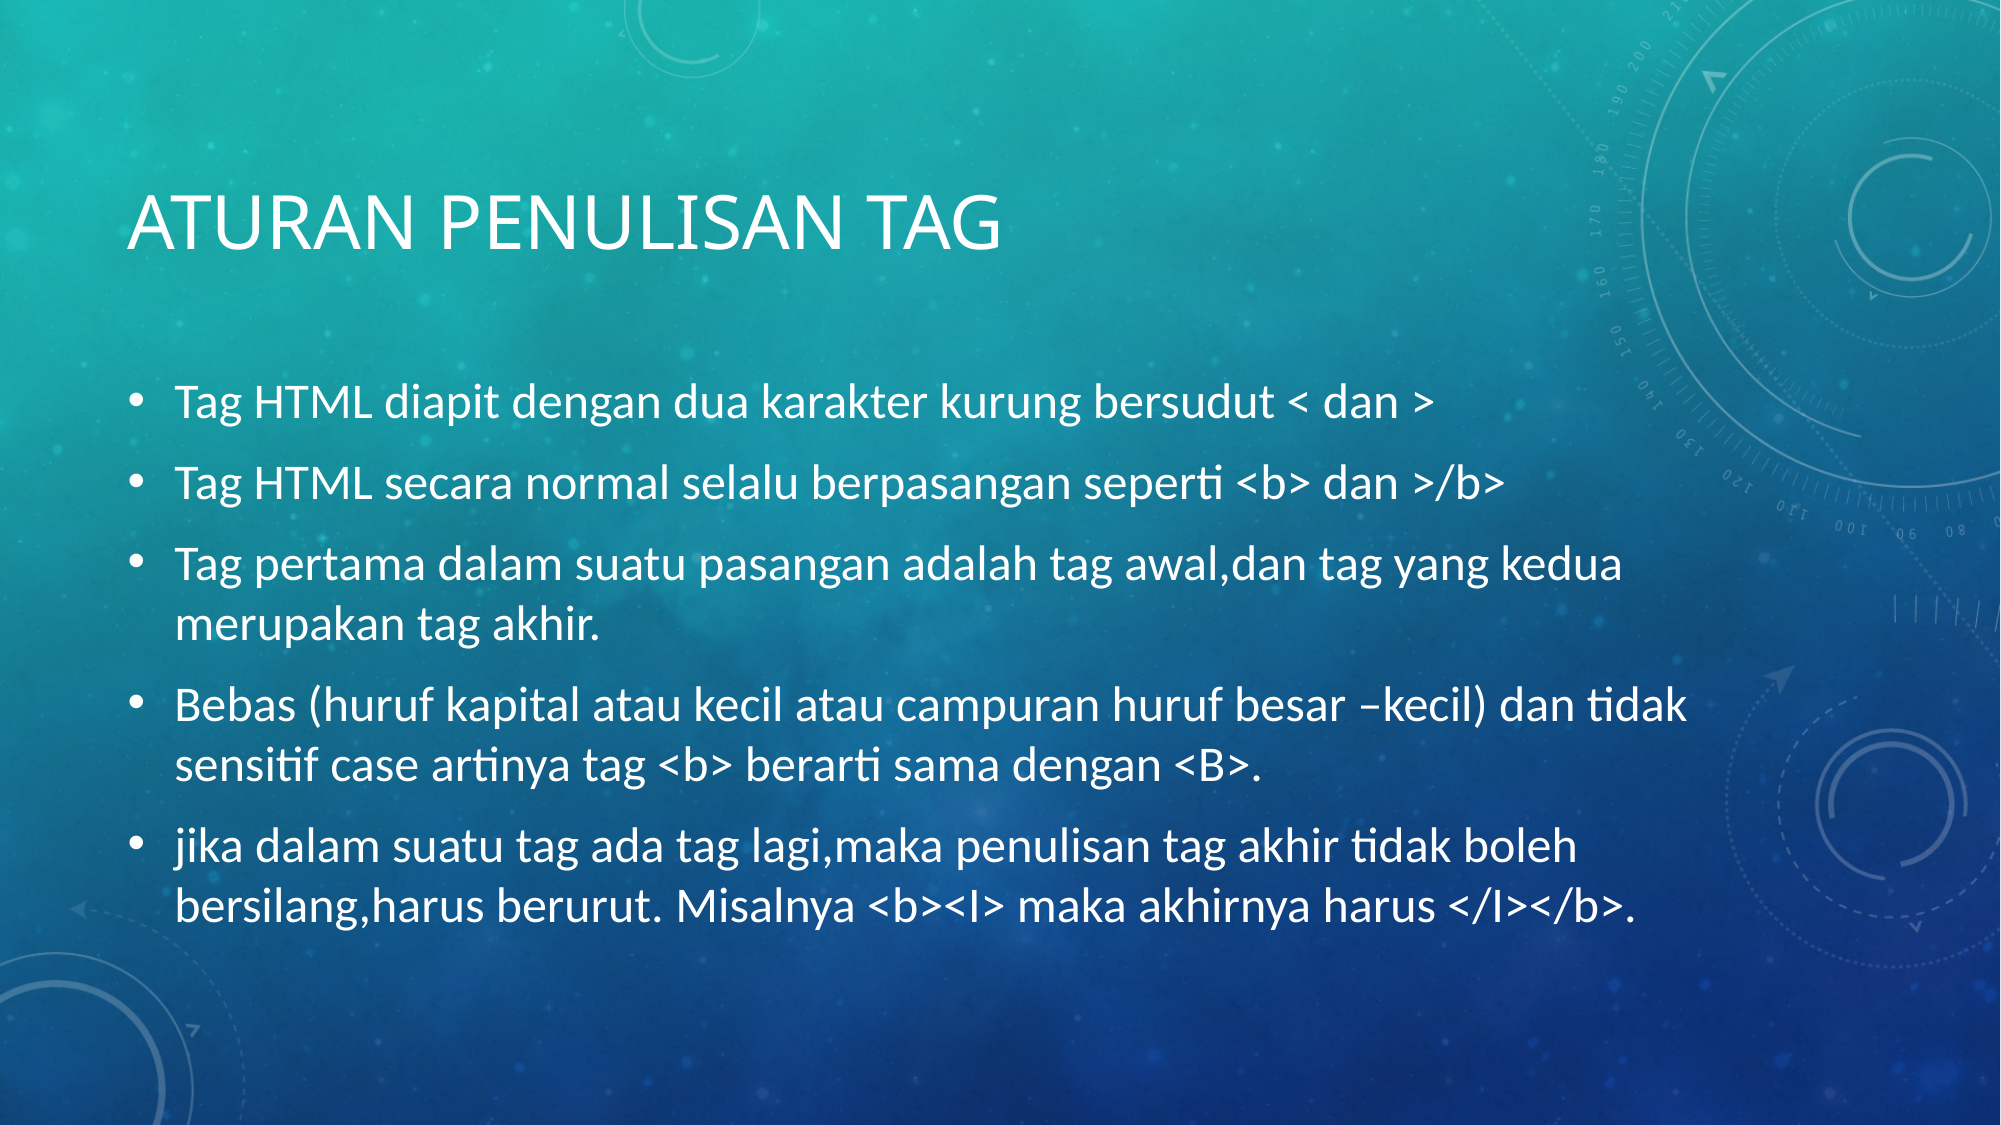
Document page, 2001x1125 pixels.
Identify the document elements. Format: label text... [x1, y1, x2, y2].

picture [0, 0, 2001, 1125]
title Aturan penulisan tag [112, 99, 1775, 339]
list Tag HTML diapit dengan dua karakter kurung bersudut < dan > Tag HTML secara normal selalu berpasangan seperti <b> dan >/b> Tag pertama dalam suatu pasangan adalah tag awal,dan tag yang kedua merupakan tag akhir. Bebas (huruf kapital atau kecil atau campuran huruf besar –kecil) dan tidak sensitif case artinya tag <b> berarti sama dengan <B>. jika dalam suatu tag ada tag lagi,maka penulisan tag akhir tidak boleh bersilang,harus berurut. Misalnya <b><I> maka akhirnya harus </I></b>. [112, 351, 1775, 950]
